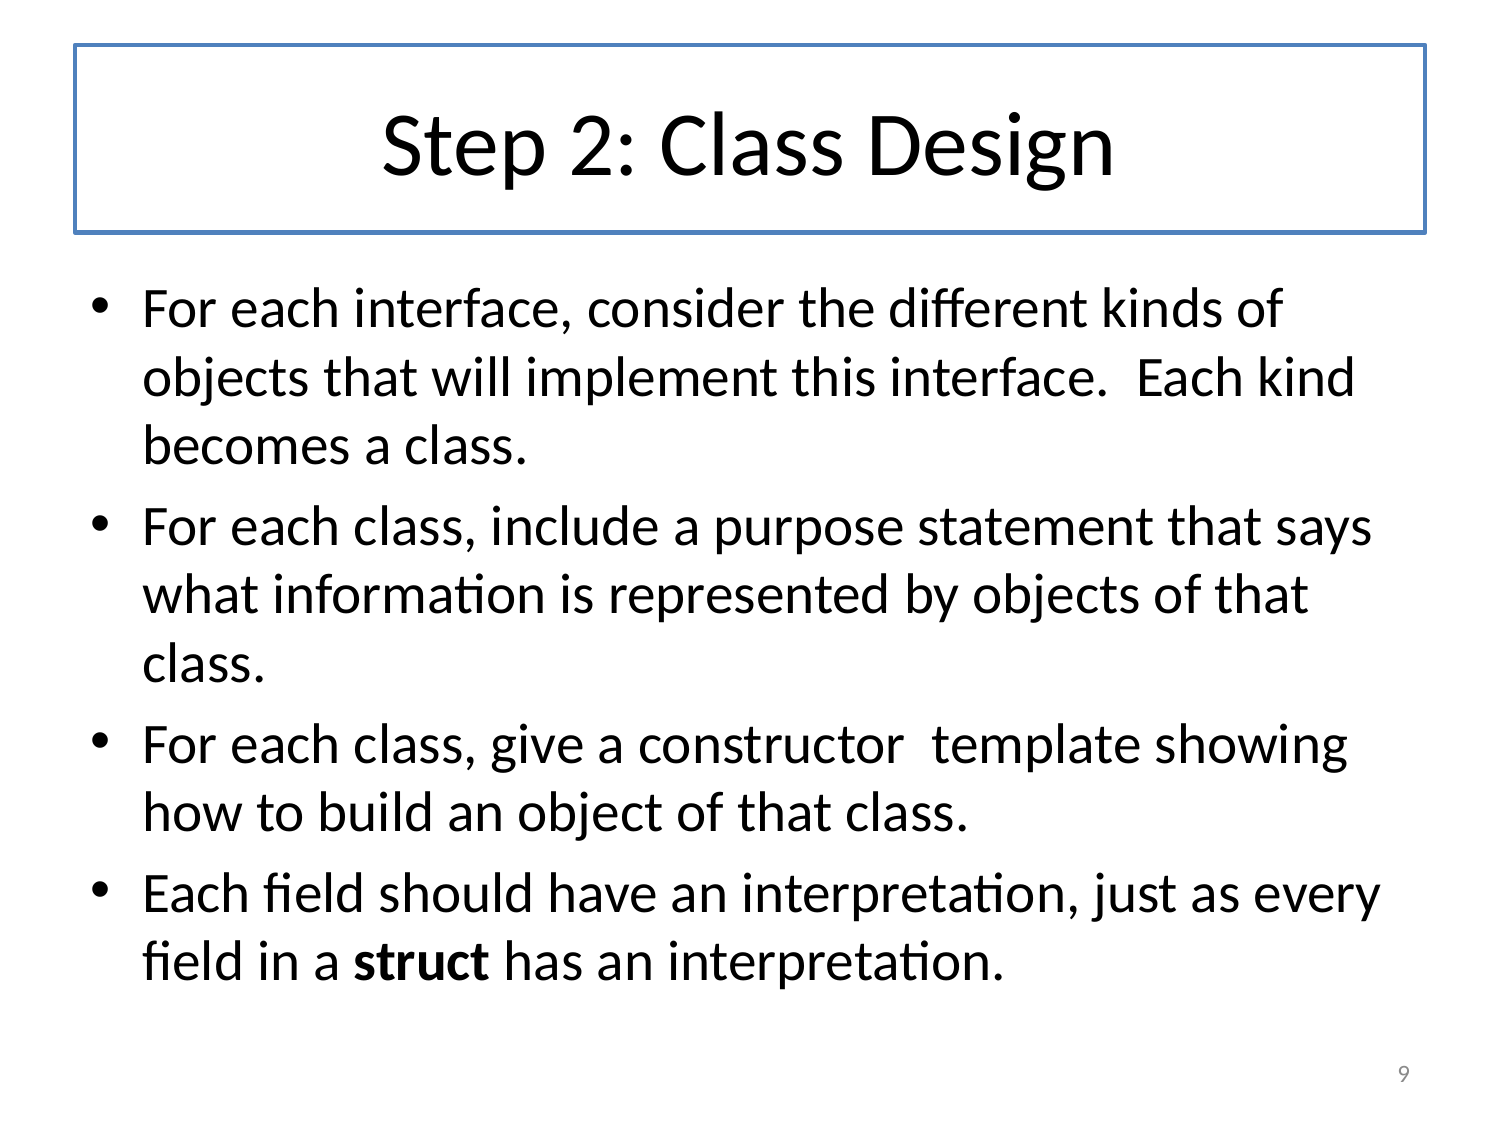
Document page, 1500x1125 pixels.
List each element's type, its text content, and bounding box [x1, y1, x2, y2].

title Step 2: Class Design [73, 43, 1427, 235]
list For each interface, consider the different kinds of objects that will implement this interface. Each kind becomes a class. For each class, include a purpose statement that says what information is represented by objects of that class. For each class, give a constructor template showing how to build an object of that class. Each field should have an interpretation, just as every field in a struct has an interpretation. [75, 262, 1425, 1005]
slide_number 9 [1074, 1042, 1425, 1103]
